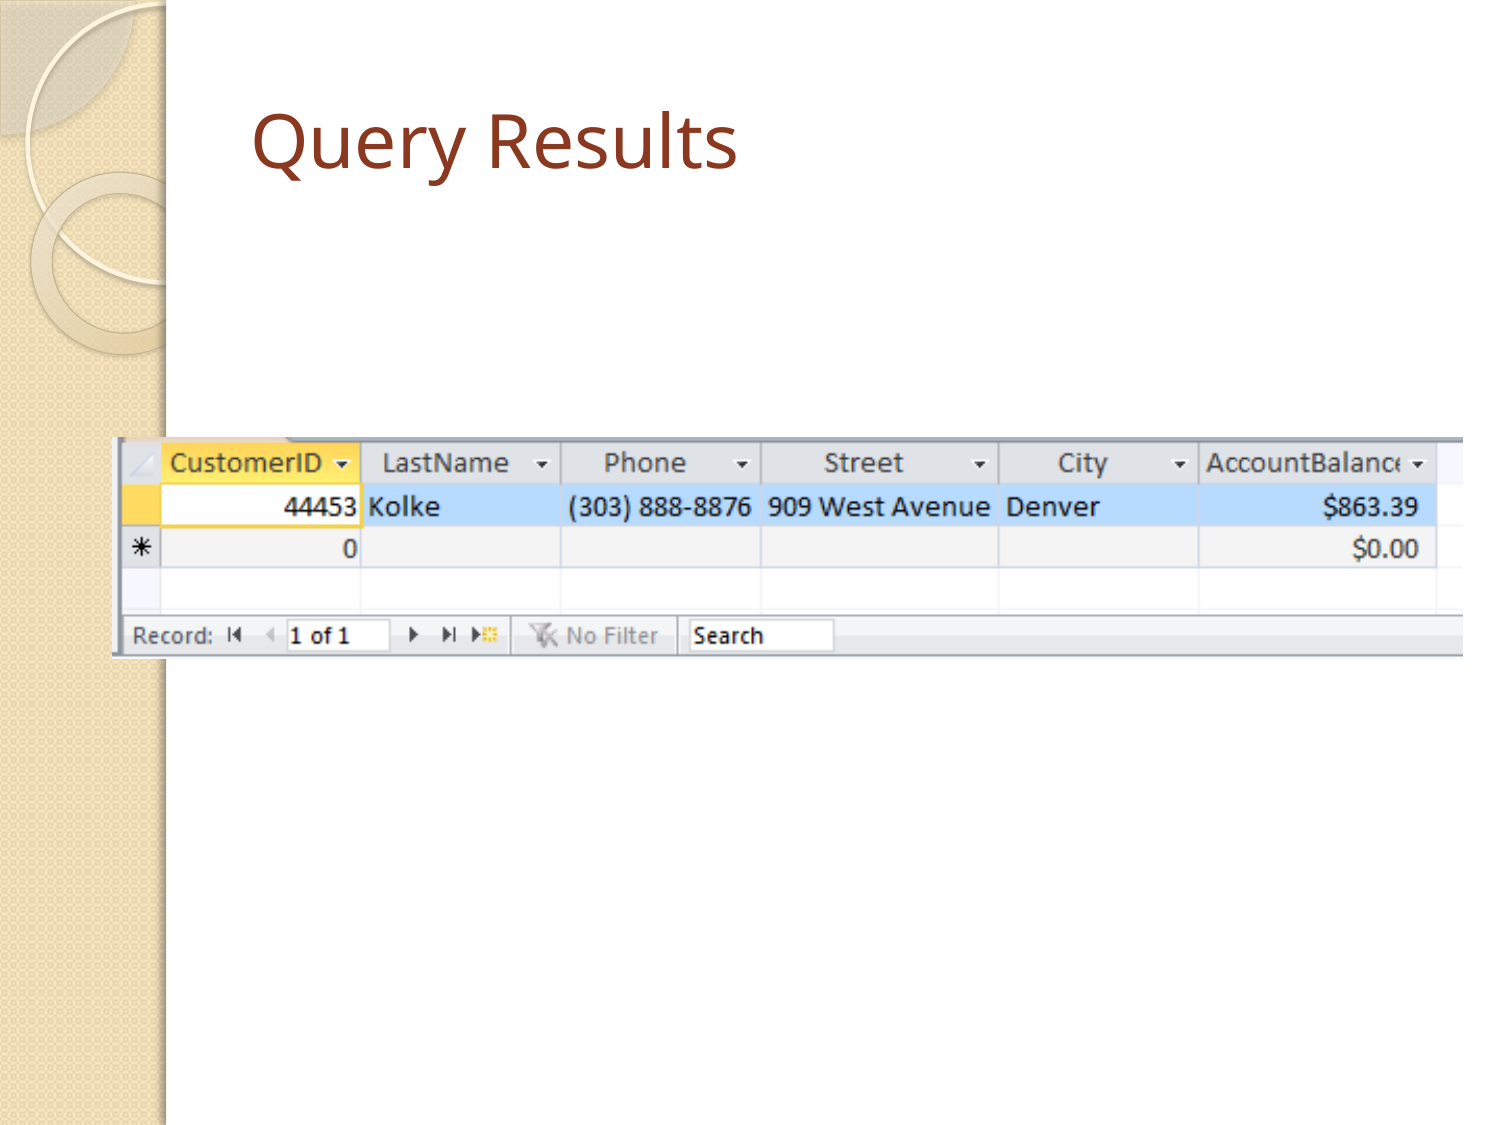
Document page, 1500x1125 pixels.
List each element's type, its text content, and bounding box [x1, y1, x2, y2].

title Query Results [235, 45, 1466, 233]
picture [112, 437, 1463, 659]
